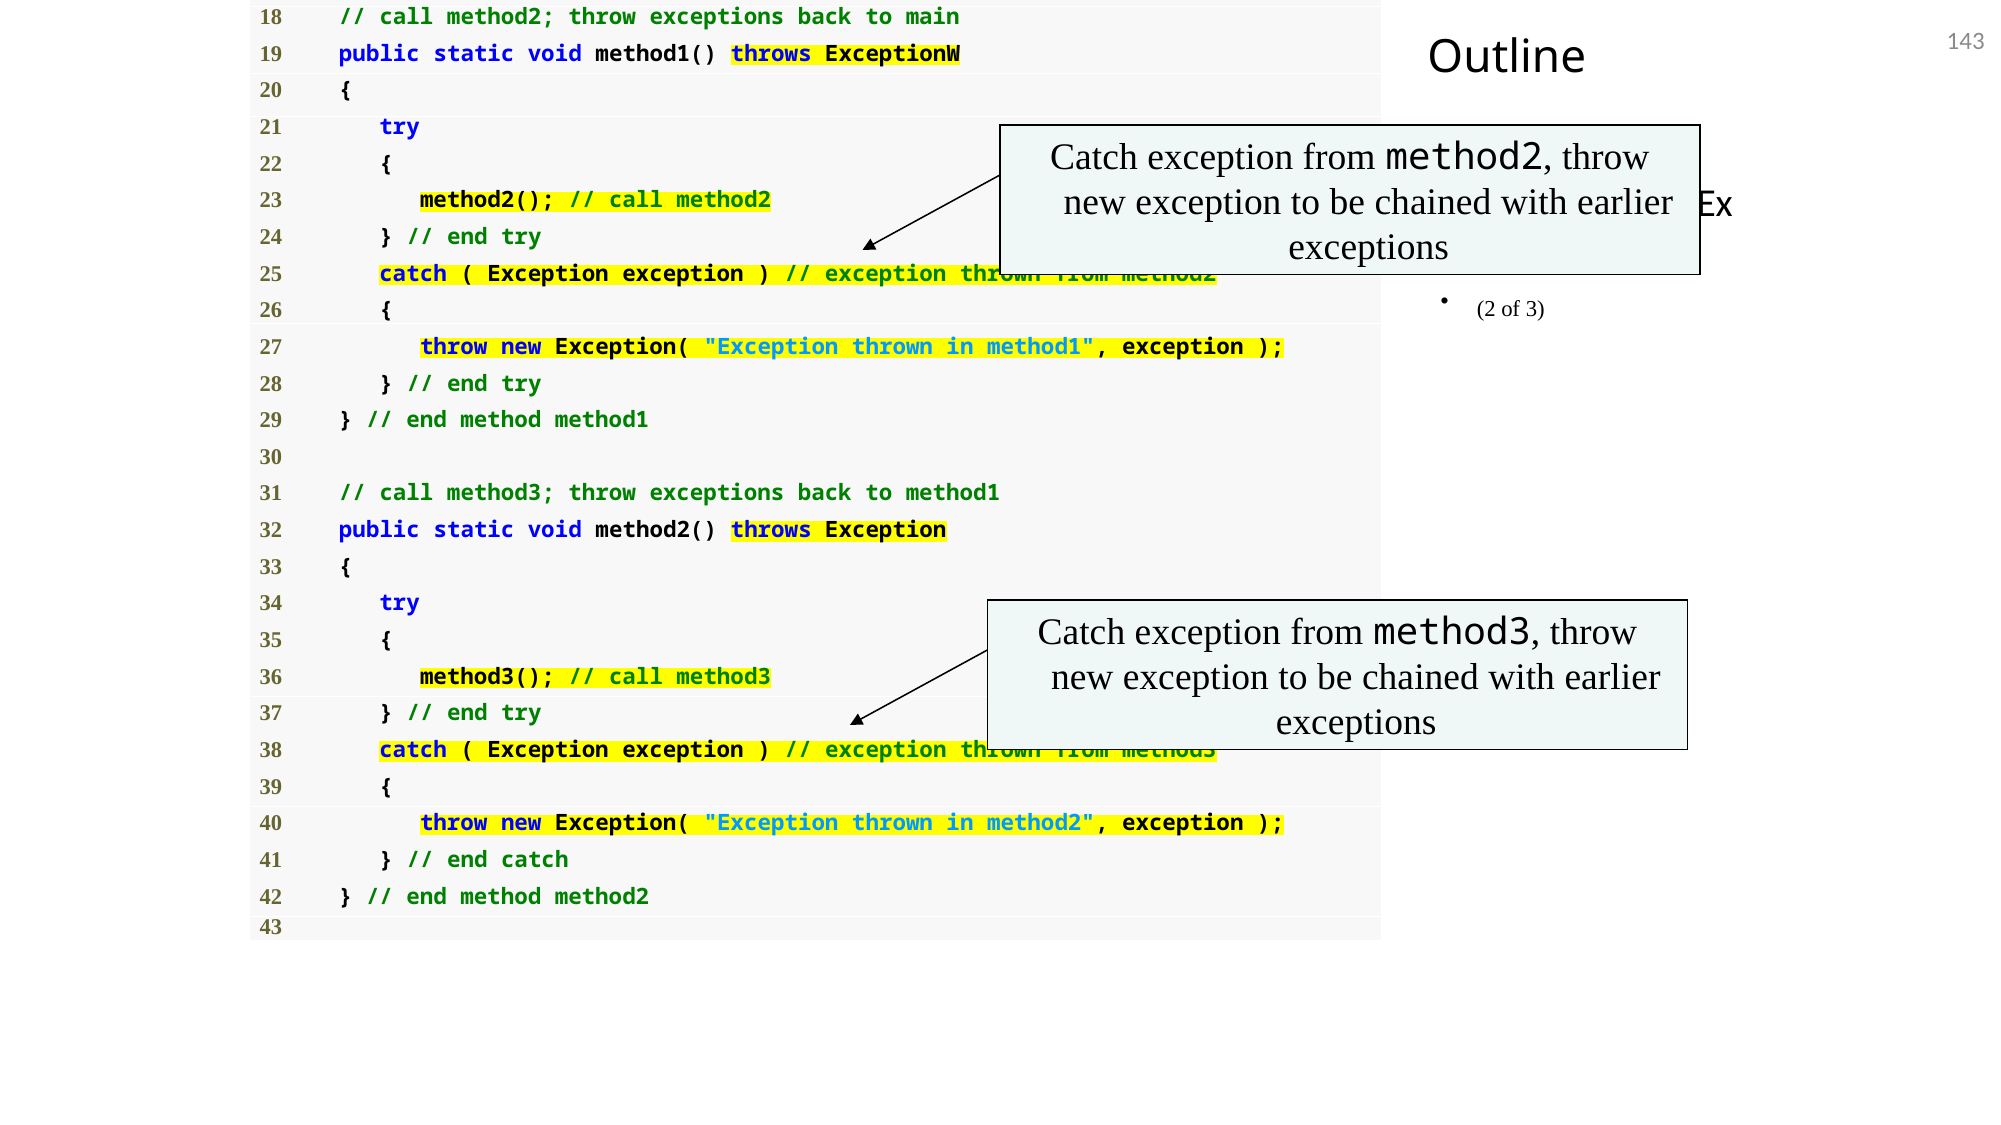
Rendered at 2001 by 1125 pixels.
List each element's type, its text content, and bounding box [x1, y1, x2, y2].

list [249, 0, 1384, 969]
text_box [849, 599, 1688, 752]
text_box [862, 124, 1700, 277]
title Outline [1412, 24, 1750, 91]
slide_number 143 [1533, 0, 2000, 79]
list UsingChainedExceptions.java (2 of 3) [1425, 175, 1751, 334]
